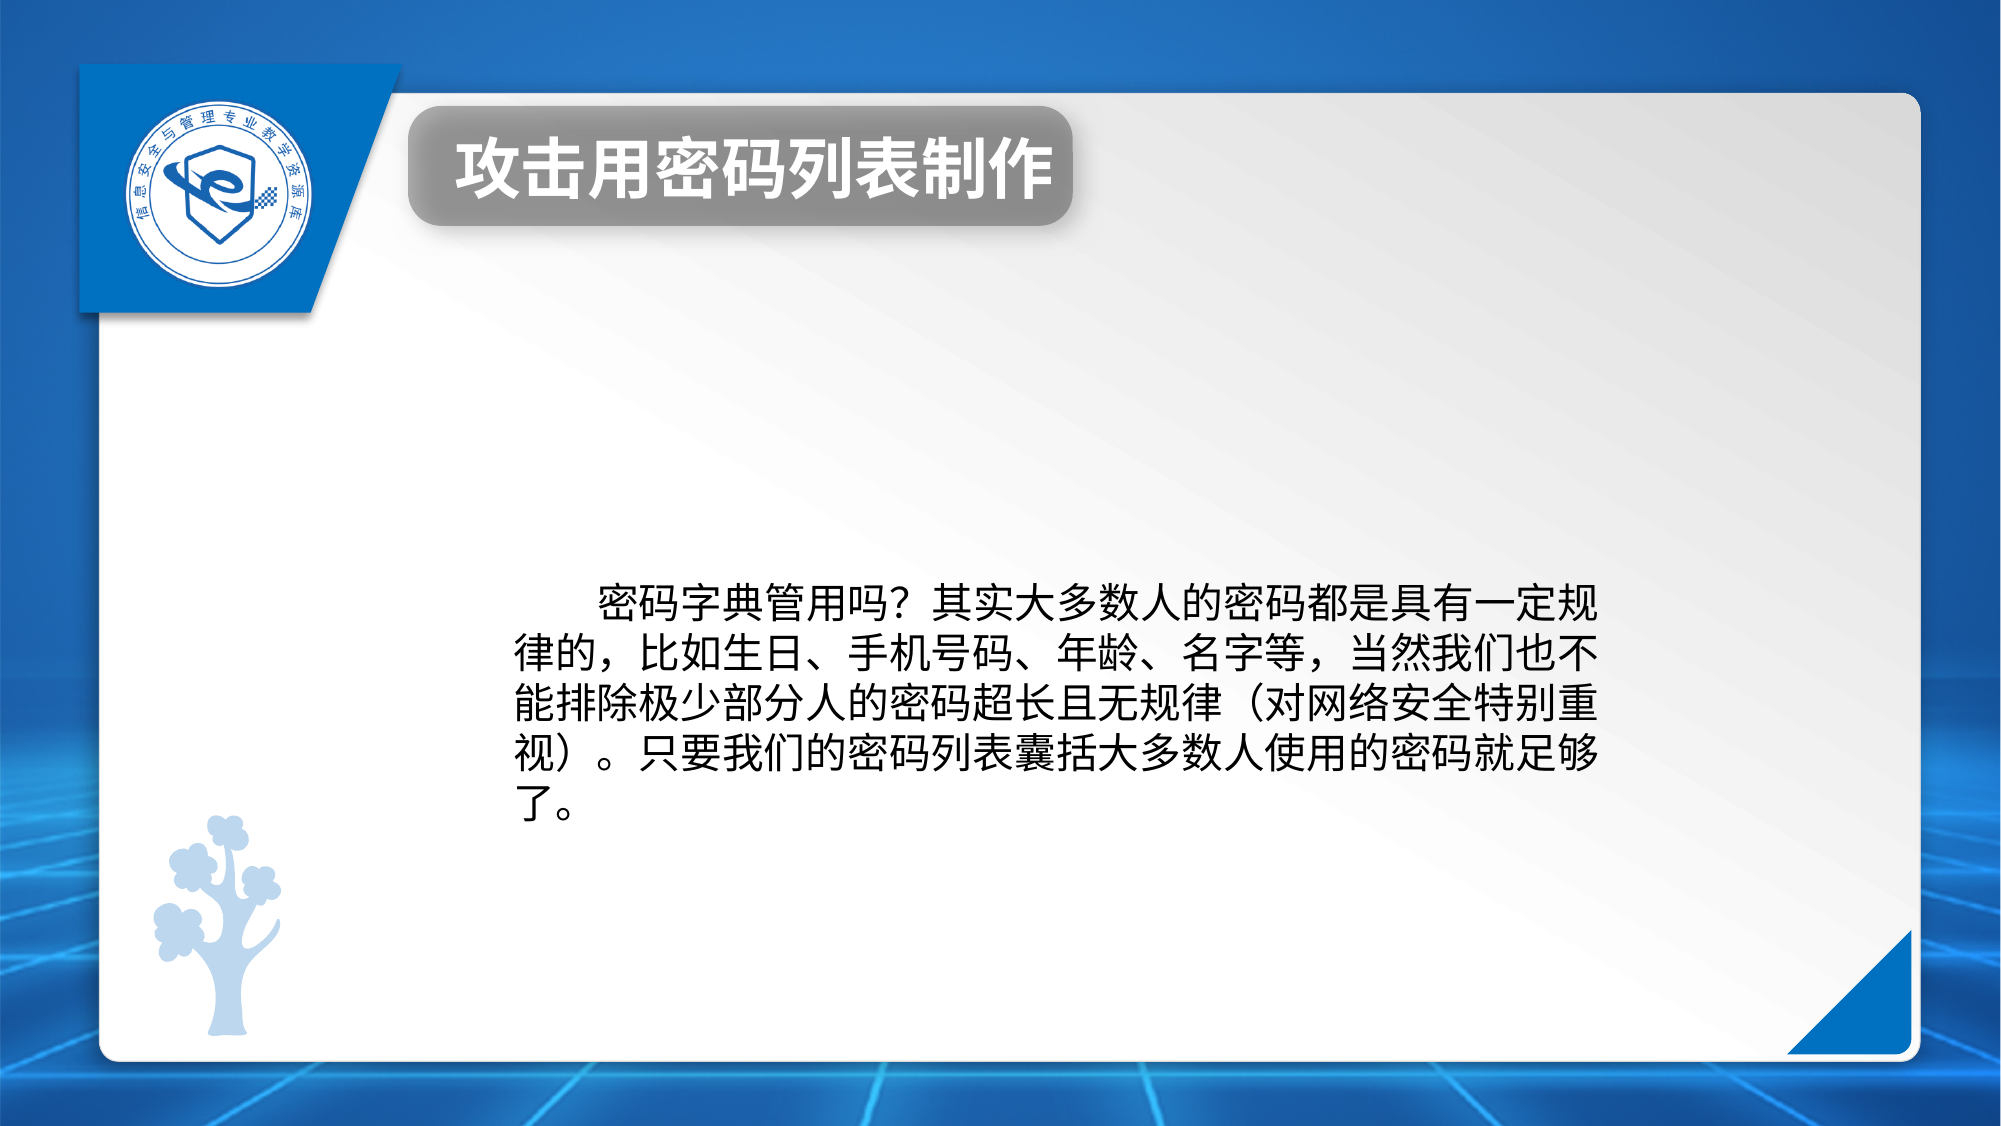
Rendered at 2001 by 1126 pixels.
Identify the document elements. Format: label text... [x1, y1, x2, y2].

text_box 密码字典管用吗？其实大多数人的密码都是具有一定规律的，比如生日、手机号码、年龄、名字等，当然我们也不能排除极少部分人的密码超长且无规律（对网络安全特别重视）。只要我们的密码列表囊括大多数人使用的密码就足够了。 [498, 568, 1639, 834]
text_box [151, 809, 284, 1038]
text_box [406, 104, 1067, 227]
text_box [1070, 123, 1074, 209]
picture [0, 0, 2001, 1126]
text_box 攻击用密码列表制作 [439, 118, 1070, 214]
